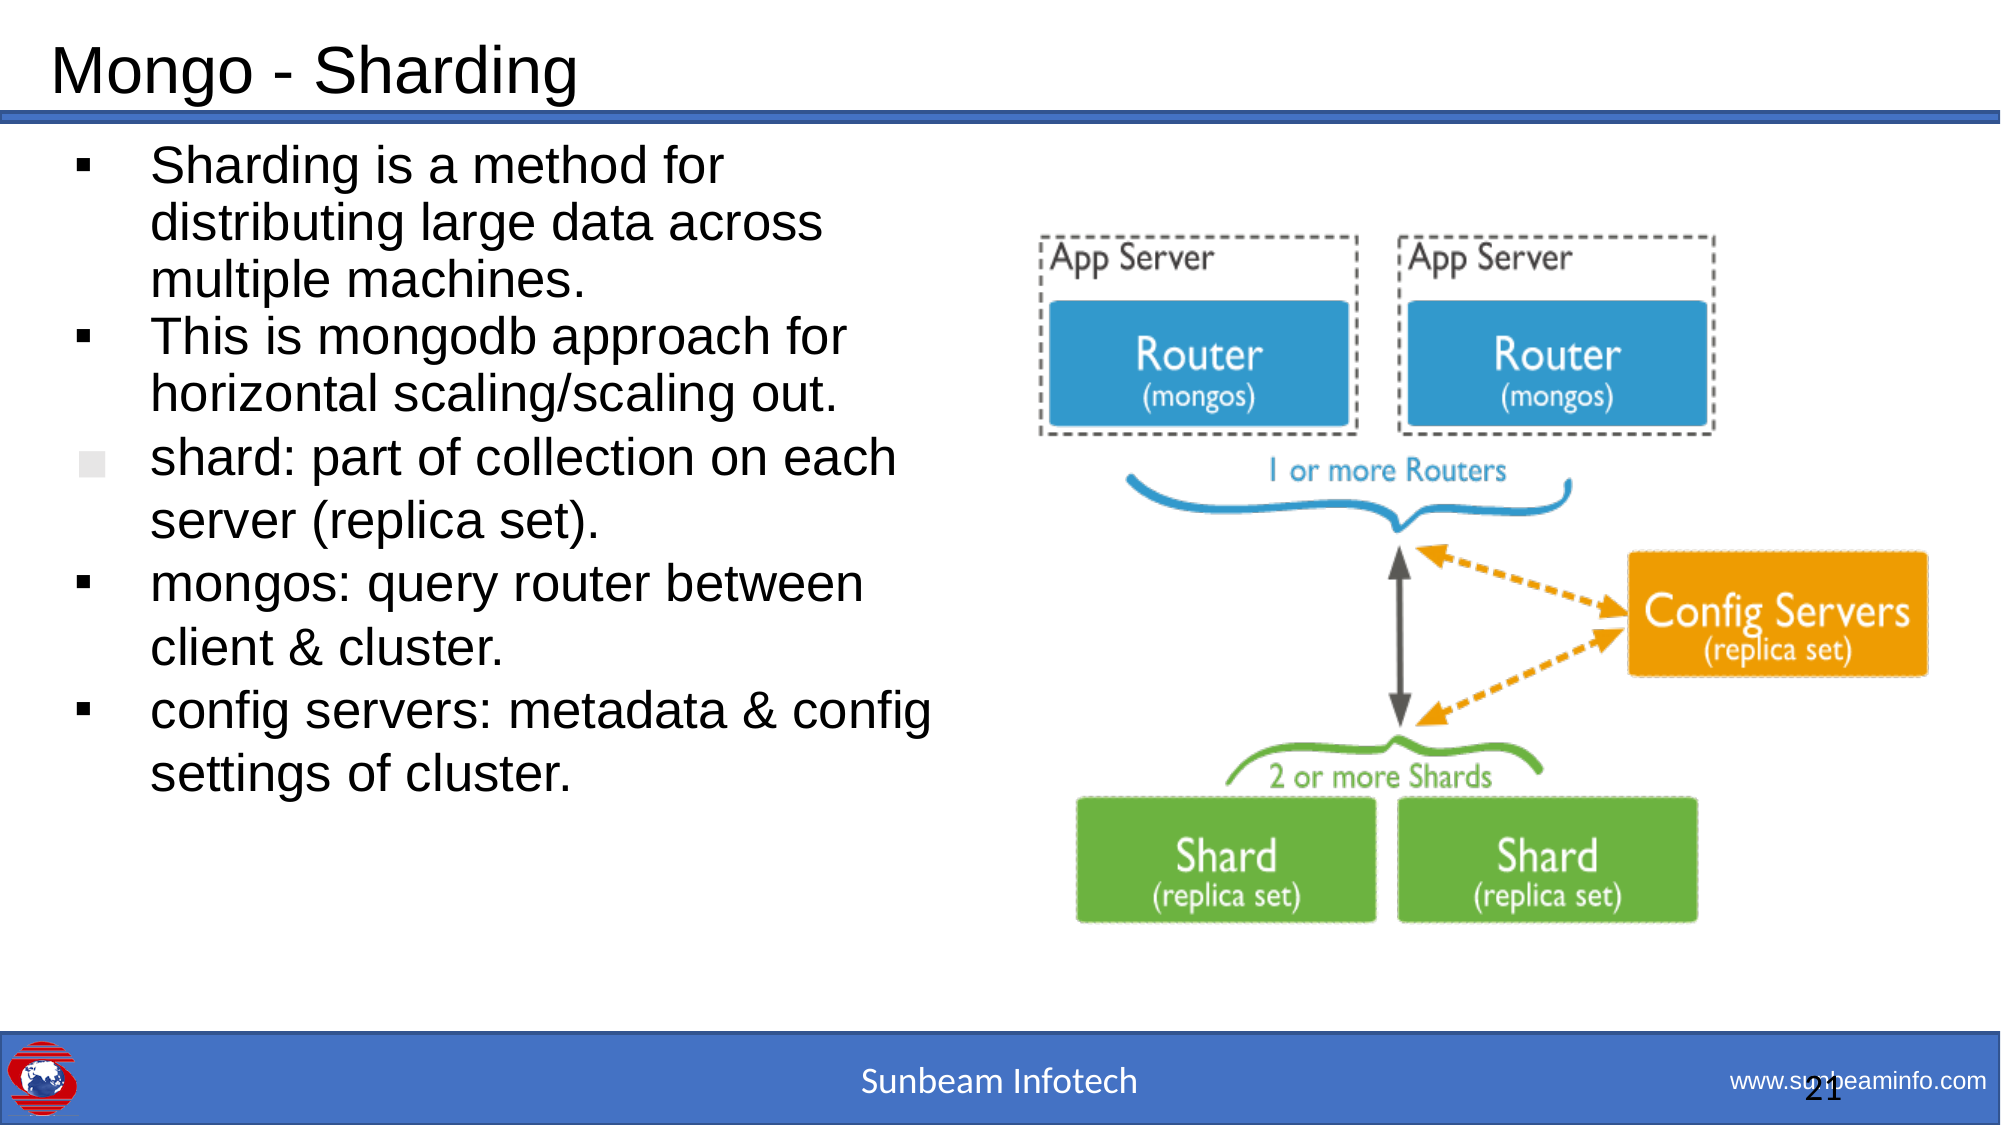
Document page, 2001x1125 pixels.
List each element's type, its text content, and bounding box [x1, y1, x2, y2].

title Mongo - Sharding [30, 15, 1973, 91]
picture [1, 1036, 82, 1116]
list Sharding is a method for distributing large data across multiple machines. This is mongodb approach for horizontal scaling/scaling out. shard: part of collection on each server (replica set). mongos: query router between client & cluster. config servers: metadata & config settings of cluster. [30, 118, 957, 1014]
picture [1021, 216, 1949, 950]
slide_number <number> [1412, 1042, 1863, 1103]
